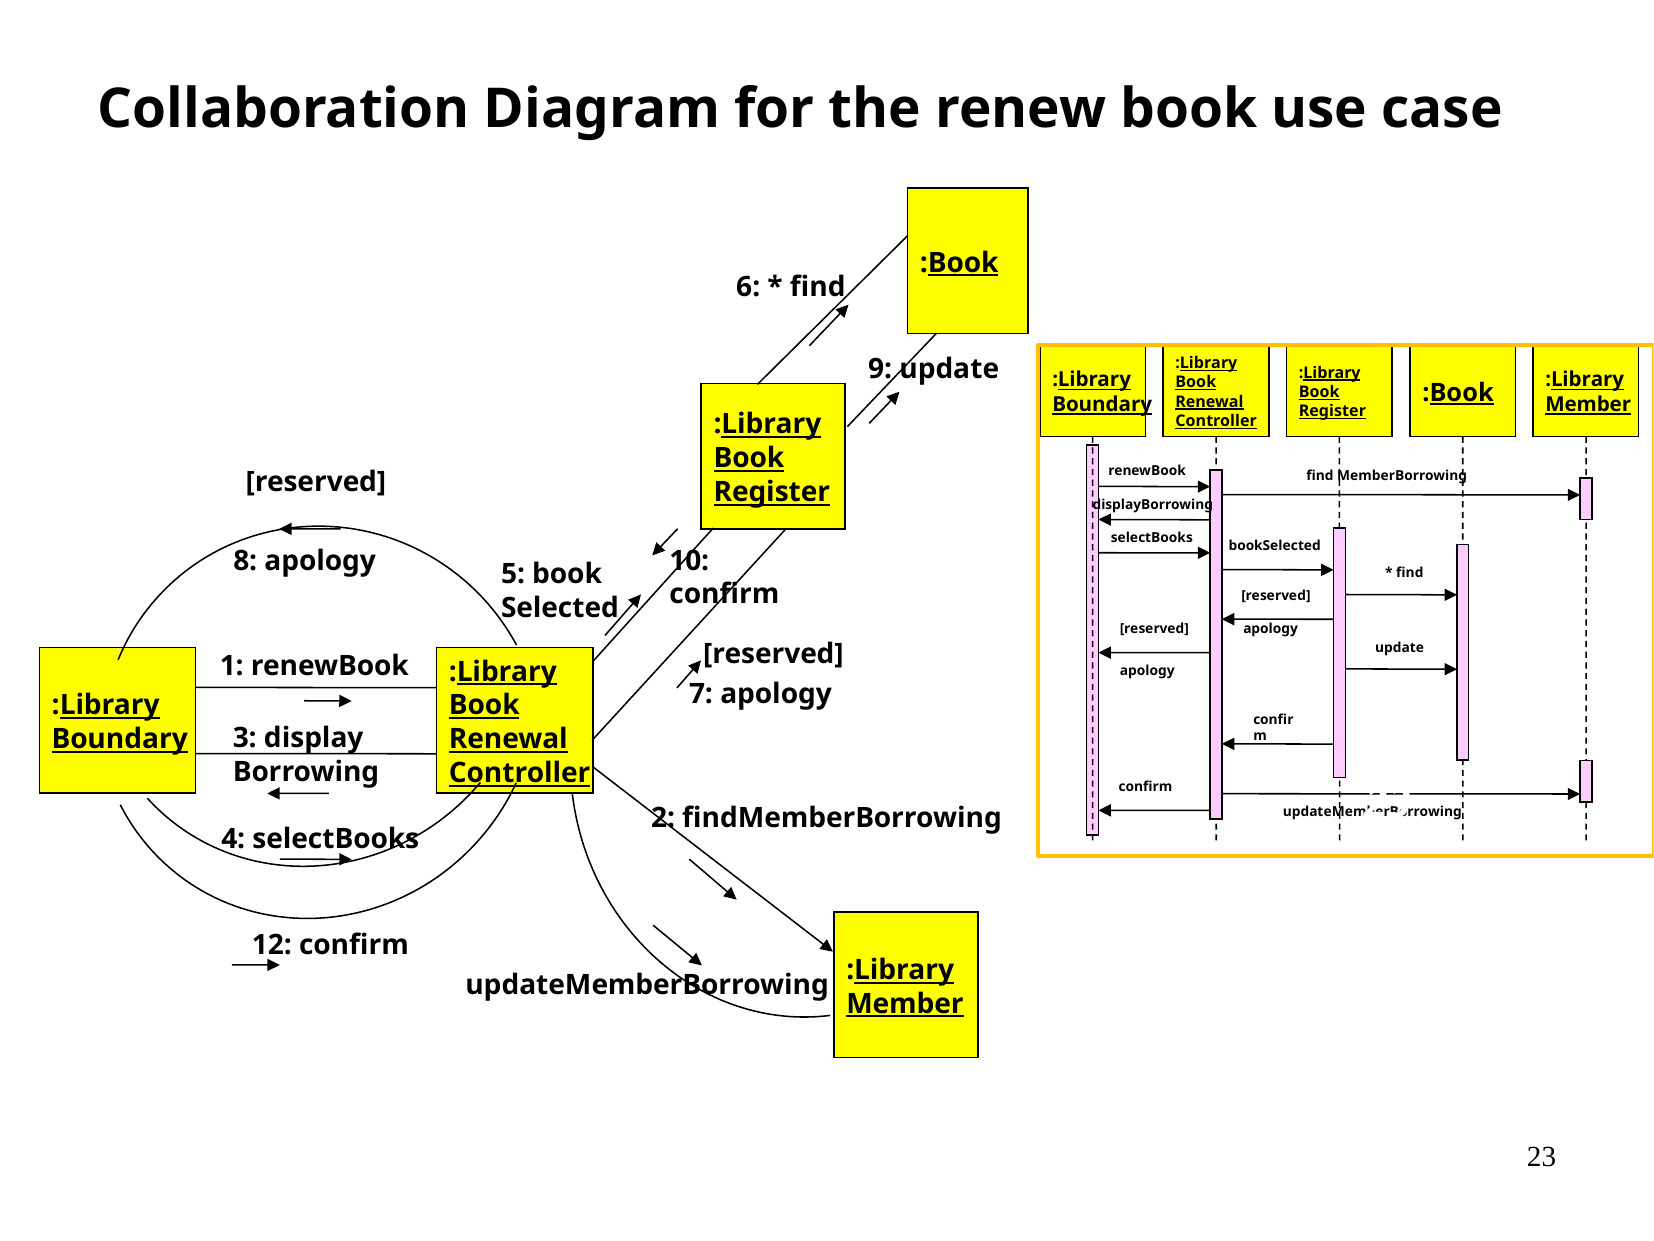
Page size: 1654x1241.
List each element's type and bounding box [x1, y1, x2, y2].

text_box [1643, 343, 1654, 858]
text_box [39, 71, 1641, 1058]
text_box [1039, 344, 1639, 844]
